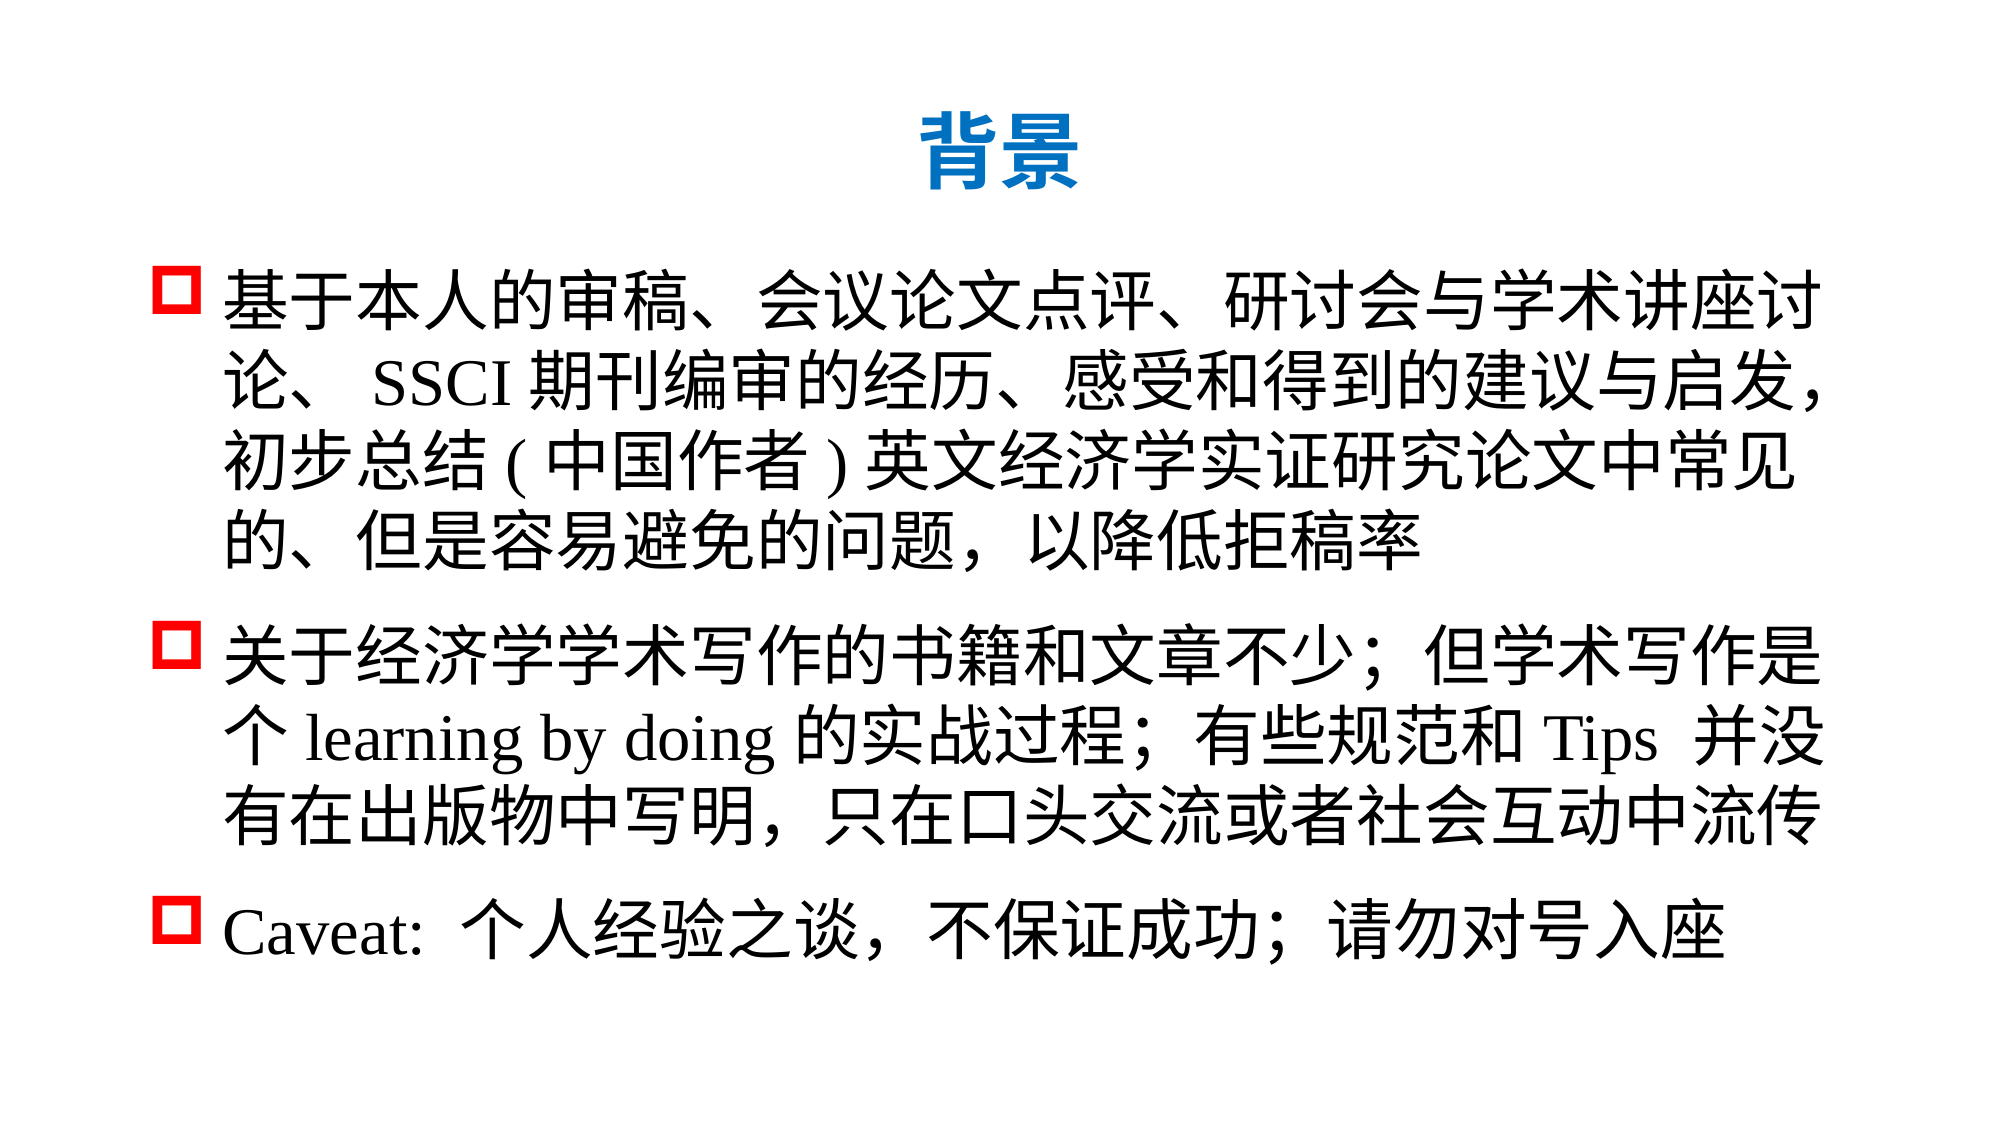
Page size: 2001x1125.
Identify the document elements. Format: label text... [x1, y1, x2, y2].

text_box 背景 基于本人的审稿、会议论文点评、研讨会与学术讲座讨论、SSCI期刊编审的经历、感受和得到的建议与启发，初步总结(中国作者)英文经济学实证研究论文中常见的、但是容易避免的问题，以降低拒稿率 关于经济学学术写作的书籍和文章不少；但学术写作是个learning by doing的实战过程；有些规范和Tips 并没有在出版物中写明，只在口头交流或者社会互动中流传 Caveat: 个人经验之谈，不保证成功；请勿对号入座 [132, 91, 1868, 976]
